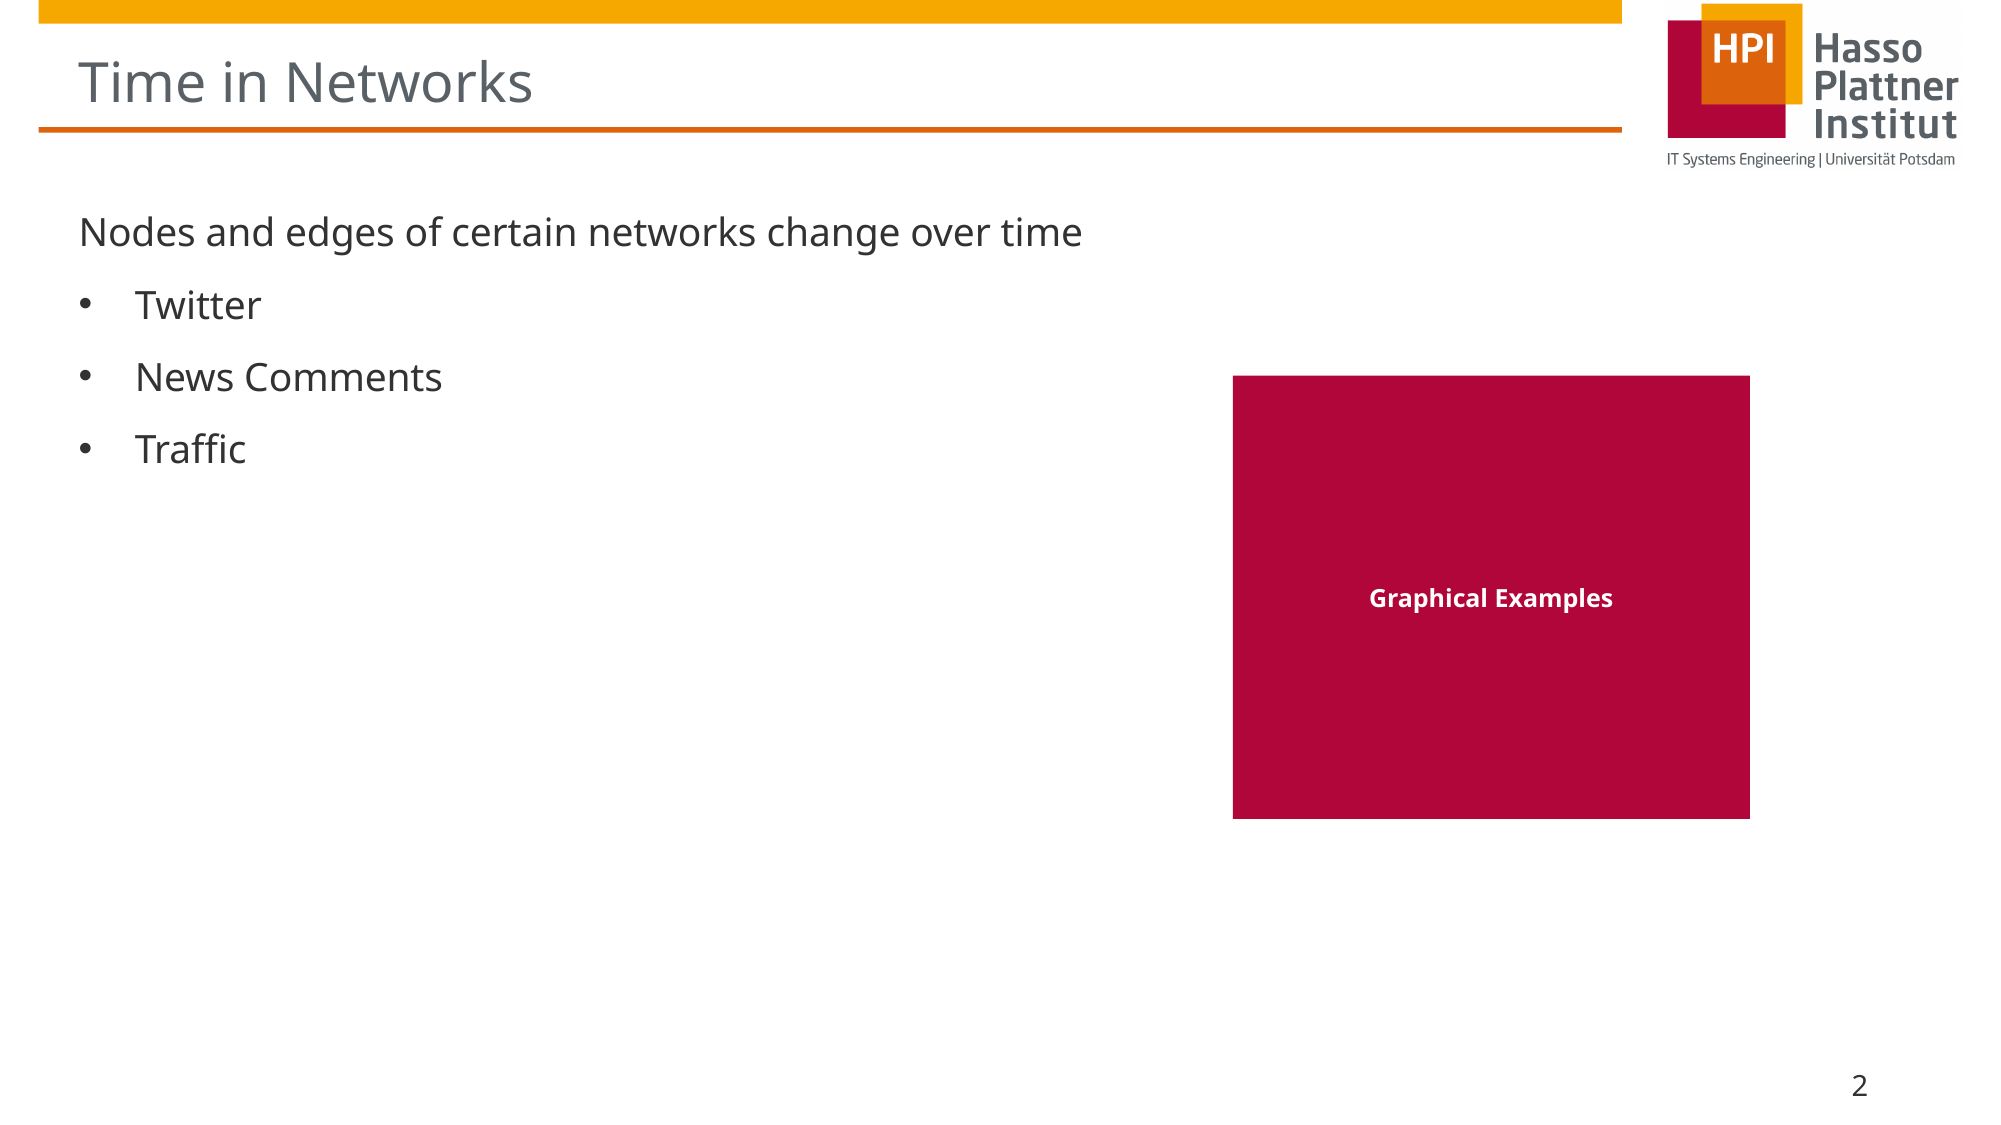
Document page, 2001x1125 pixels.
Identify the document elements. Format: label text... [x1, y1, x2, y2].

picture [1664, 0, 1965, 170]
title Time in Networks [78, 23, 1583, 115]
list Nodes and edges of certain networks change over time Twitter News Comments Traffic [78, 199, 1233, 471]
text_box Graphical Examples [1231, 373, 1752, 821]
slide_number 2 [1834, 1064, 1961, 1107]
